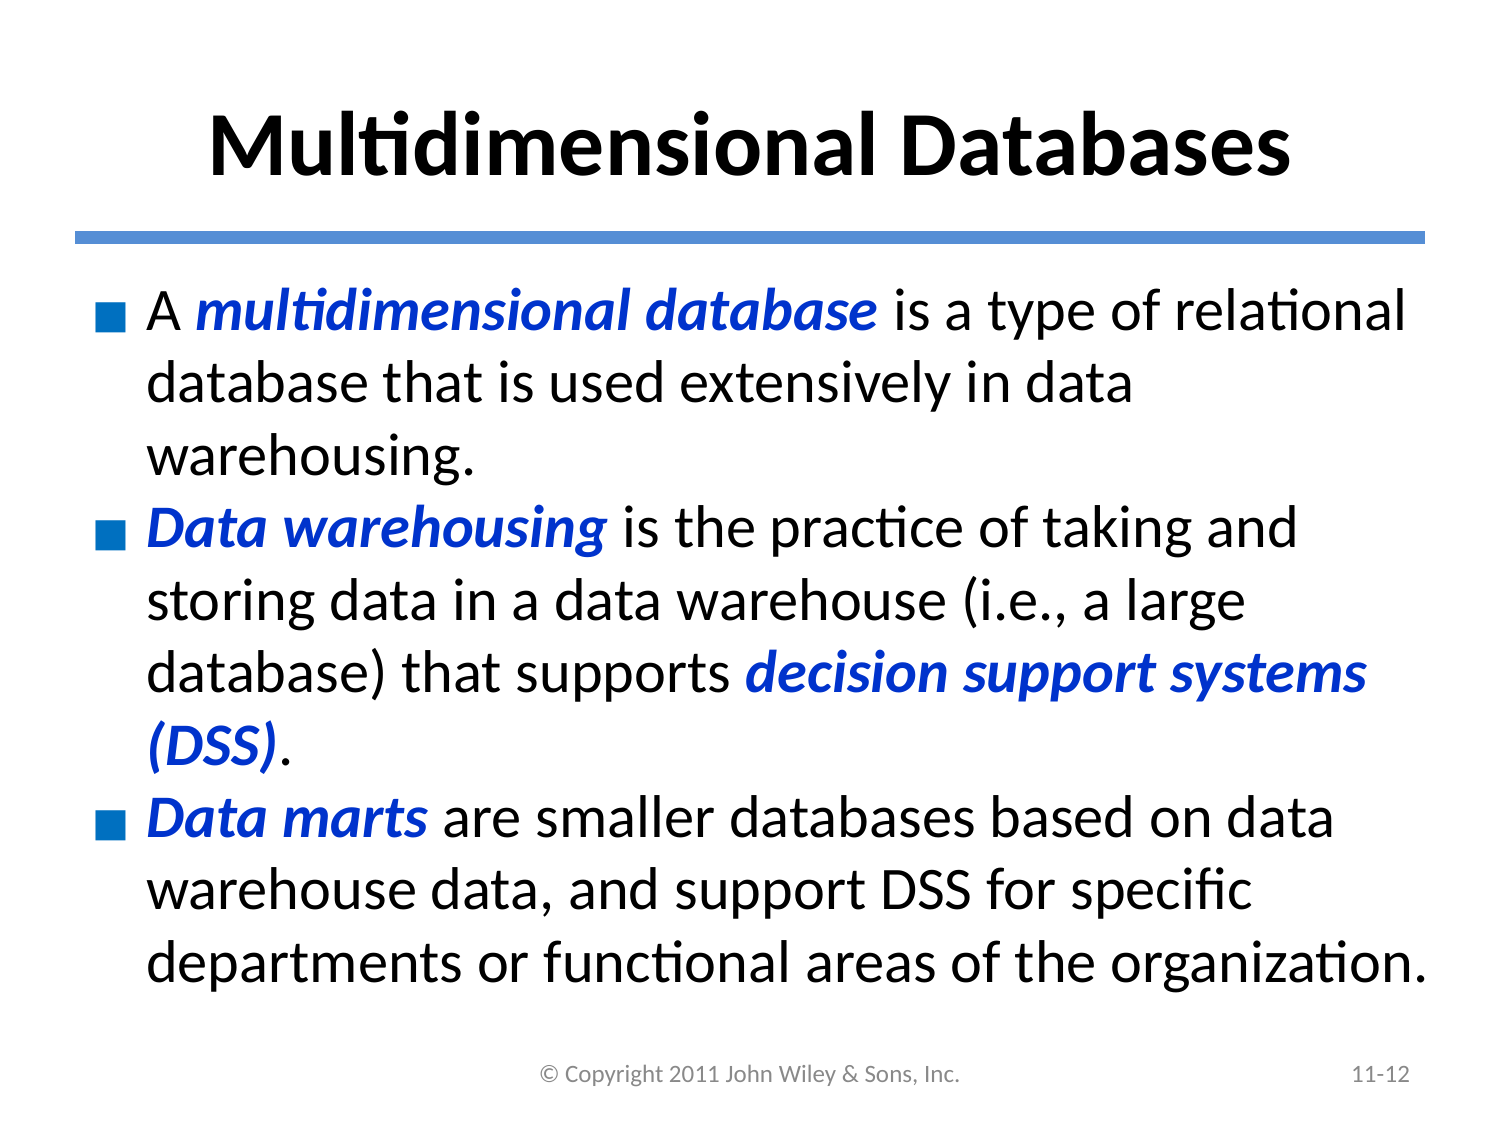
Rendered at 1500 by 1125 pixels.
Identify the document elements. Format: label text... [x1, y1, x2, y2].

text_box © Copyright 2011 John Wiley & Sons, Inc. [512, 1042, 988, 1103]
title Multidimensional Databases [75, 45, 1425, 233]
text_box 11-11 [1074, 1042, 1425, 1103]
list A multidimensional database is a type of relational database that is used extensively in data warehousing. Data warehousing is the practice of taking and storing data in a data warehouse (i.e., a large database) that supports decision support systems (DSS). Data marts are smaller databases based on data warehouse data, and support DSS for specific departments or functional areas of the organization. [75, 262, 1450, 1088]
